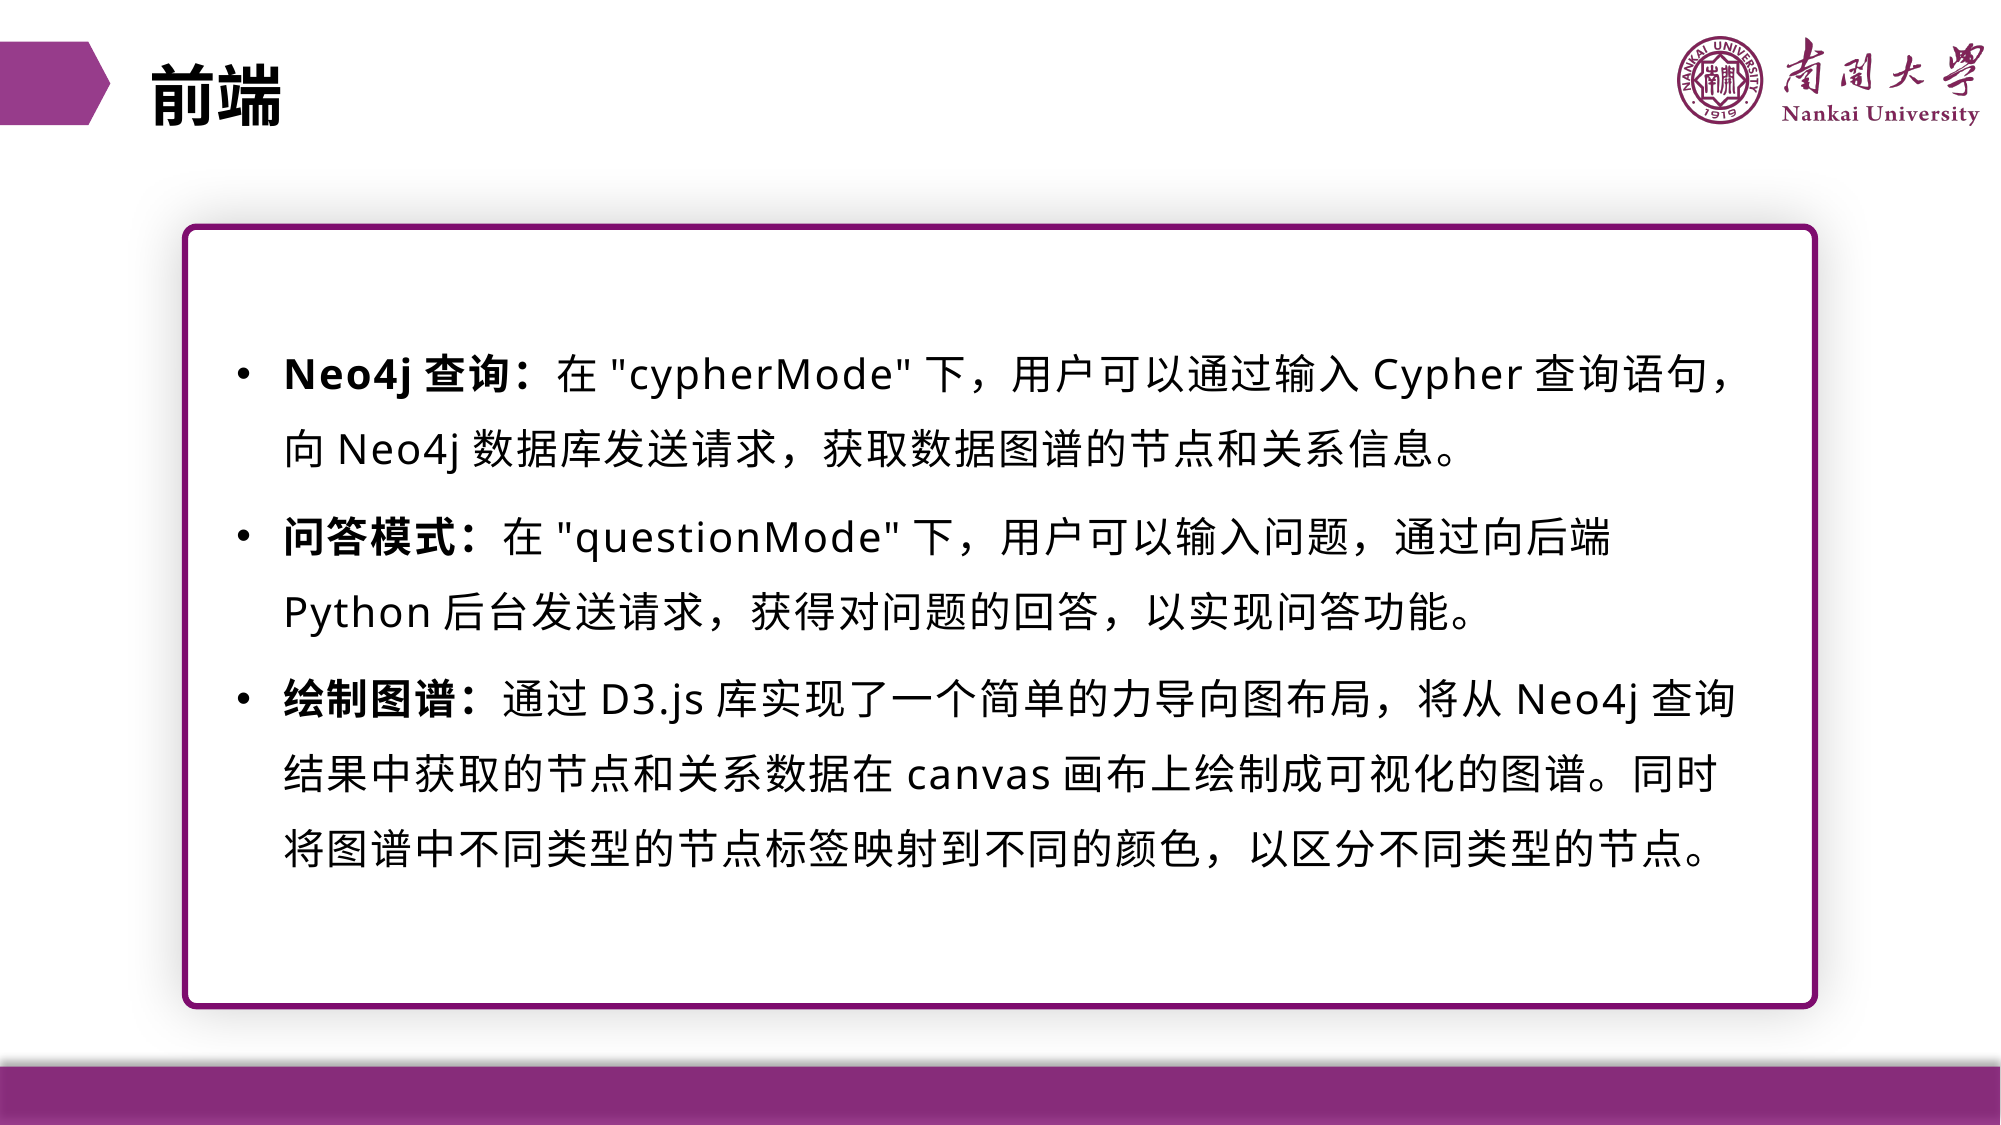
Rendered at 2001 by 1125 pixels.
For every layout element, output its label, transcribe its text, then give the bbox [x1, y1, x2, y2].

text_box Neo4j查询：在"cypherMode"下，用户可以通过输入Cypher查询语句，向Neo4j数据库发送请求，获取数据图谱的节点和关系信息。 问答模式：在"questionMode"下，用户可以输入问题，通过向后端Python后台发送请求，获得对问题的回答，以实现问答功能。 绘制图谱：通过D3.js库实现了一个简单的力导向图布局，将从Neo4j查询结果中获取的节点和关系数据在canvas画布上绘制成可视化的图谱。同时将图谱中不同类型的节点标签映射到不同的颜色，以区分不同类型的节点。 [221, 315, 1779, 881]
picture [1677, 36, 1984, 126]
text_box 前端 [135, 22, 1223, 141]
text_box [183, 225, 1817, 1008]
